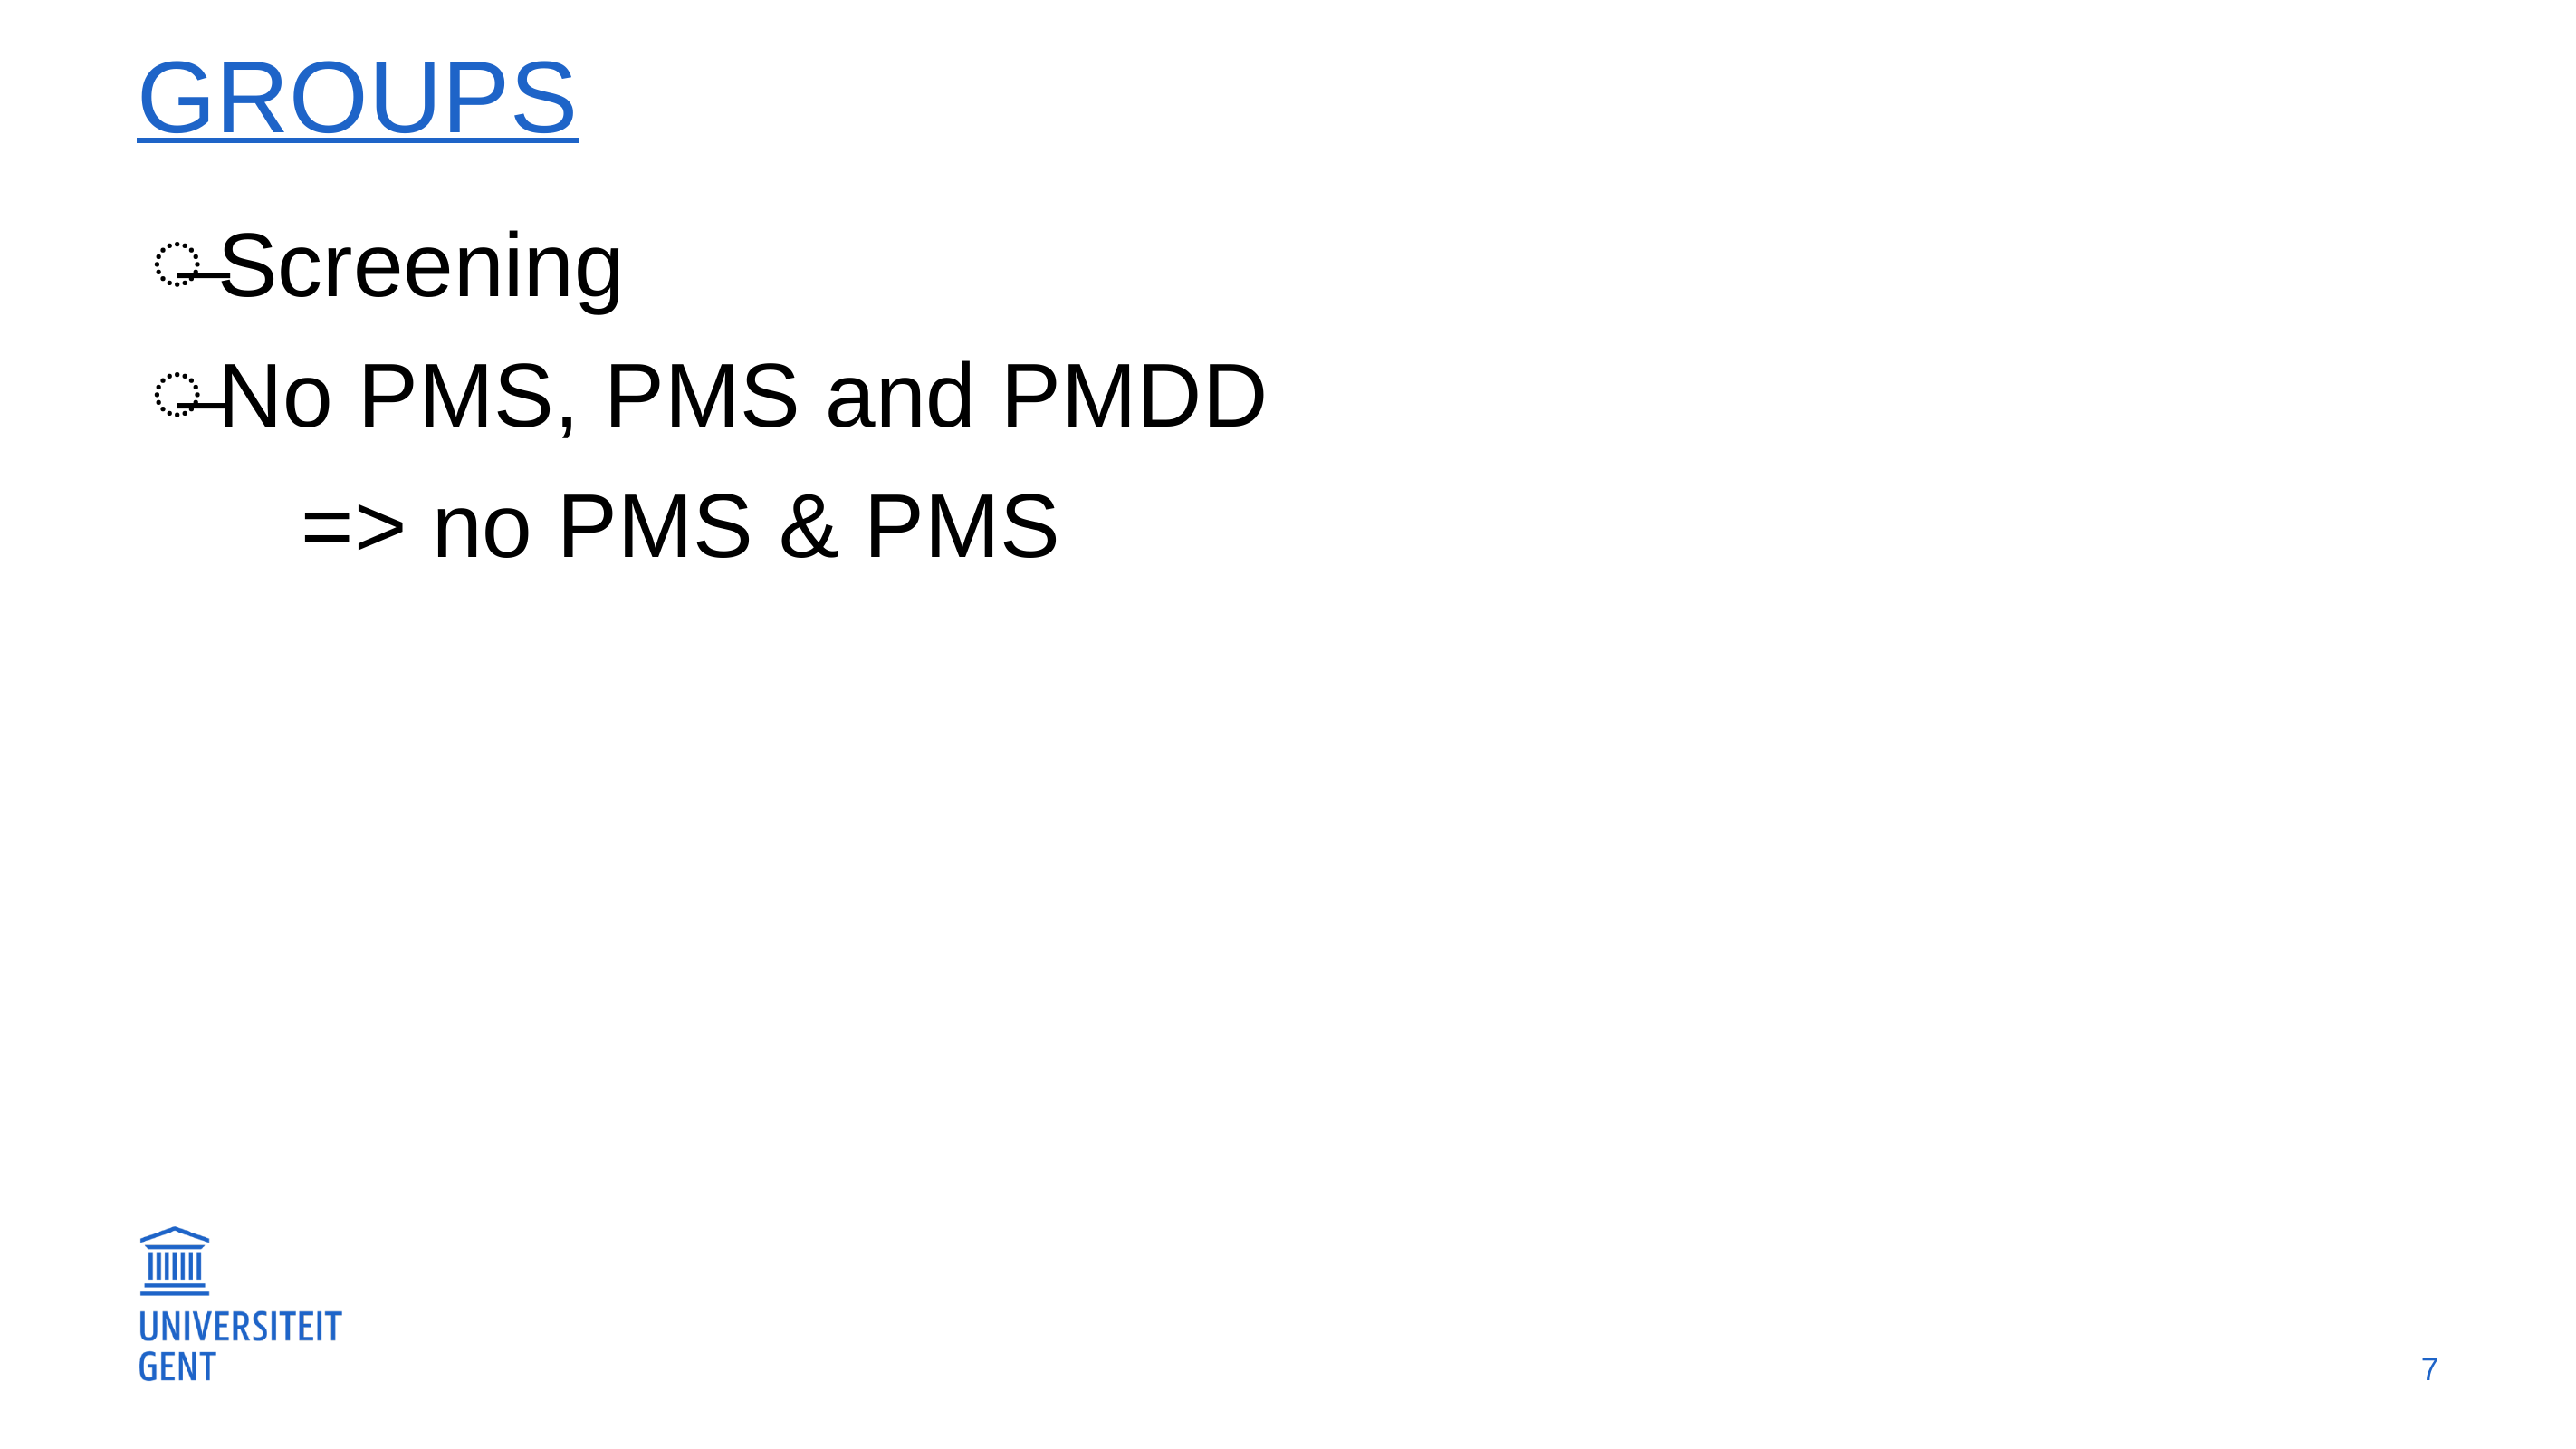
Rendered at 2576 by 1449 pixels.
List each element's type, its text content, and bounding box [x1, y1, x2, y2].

list Screening No PMS, PMS and PMDD => no PMS & PMS [124, 177, 2456, 1173]
title groups [123, 37, 2456, 166]
slide_number 7 [2315, 1329, 2453, 1407]
picture [72, 1174, 415, 1449]
